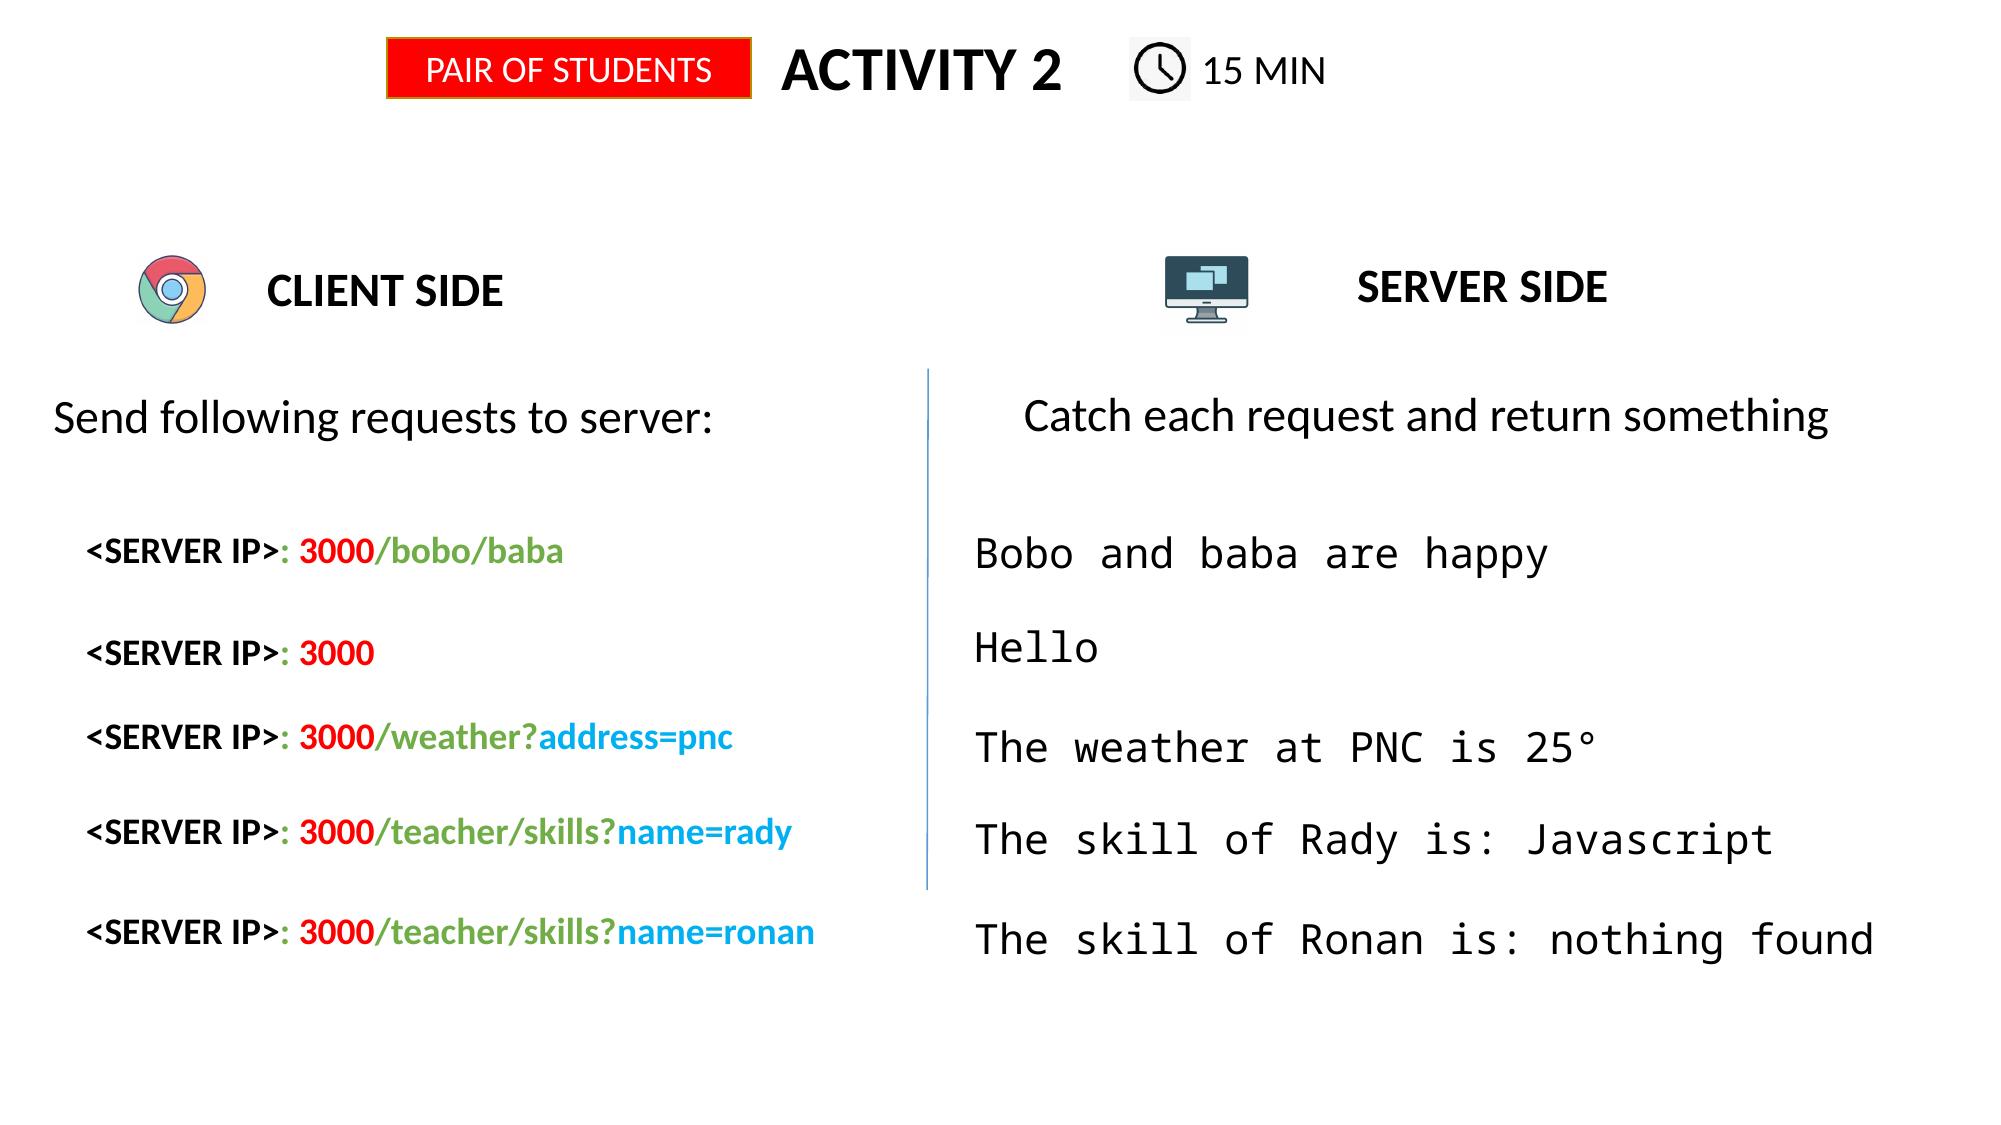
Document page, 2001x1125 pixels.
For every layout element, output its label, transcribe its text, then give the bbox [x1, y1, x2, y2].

text_box ACTIVITY 2 [765, 20, 1080, 111]
text_box CLIENT SIDE [252, 250, 522, 324]
text_box SERVER SIDE [1342, 246, 1627, 320]
text_box Send following requests to server: [38, 378, 738, 451]
text_box PAIR OF STUDENTS [386, 37, 752, 98]
text_box <SERVER IP>: 3000/weather?address=pnc [70, 704, 785, 765]
text_box The skill of Ronan is: nothing found [959, 905, 1925, 971]
text_box Catch each request and return something [944, 375, 1910, 449]
picture [1129, 37, 1191, 101]
text_box <SERVER IP>: 3000/teacher/skills?name=ronan [70, 899, 867, 960]
picture [1161, 244, 1253, 335]
text_box <SERVER IP>: 3000/bobo/baba [70, 519, 738, 579]
text_box The skill of Rady is: Javascript [959, 805, 1925, 871]
picture [137, 254, 207, 325]
text_box The weather at PNC is 25° [959, 713, 1925, 779]
text_box <SERVER IP>: 3000 [70, 620, 738, 681]
text_box Hello [959, 613, 1925, 679]
text_box 15 MIN [1186, 35, 1343, 101]
text_box <SERVER IP>: 3000/teacher/skills?name=rady [70, 799, 867, 860]
text_box Bobo and baba are happy [959, 519, 1925, 585]
